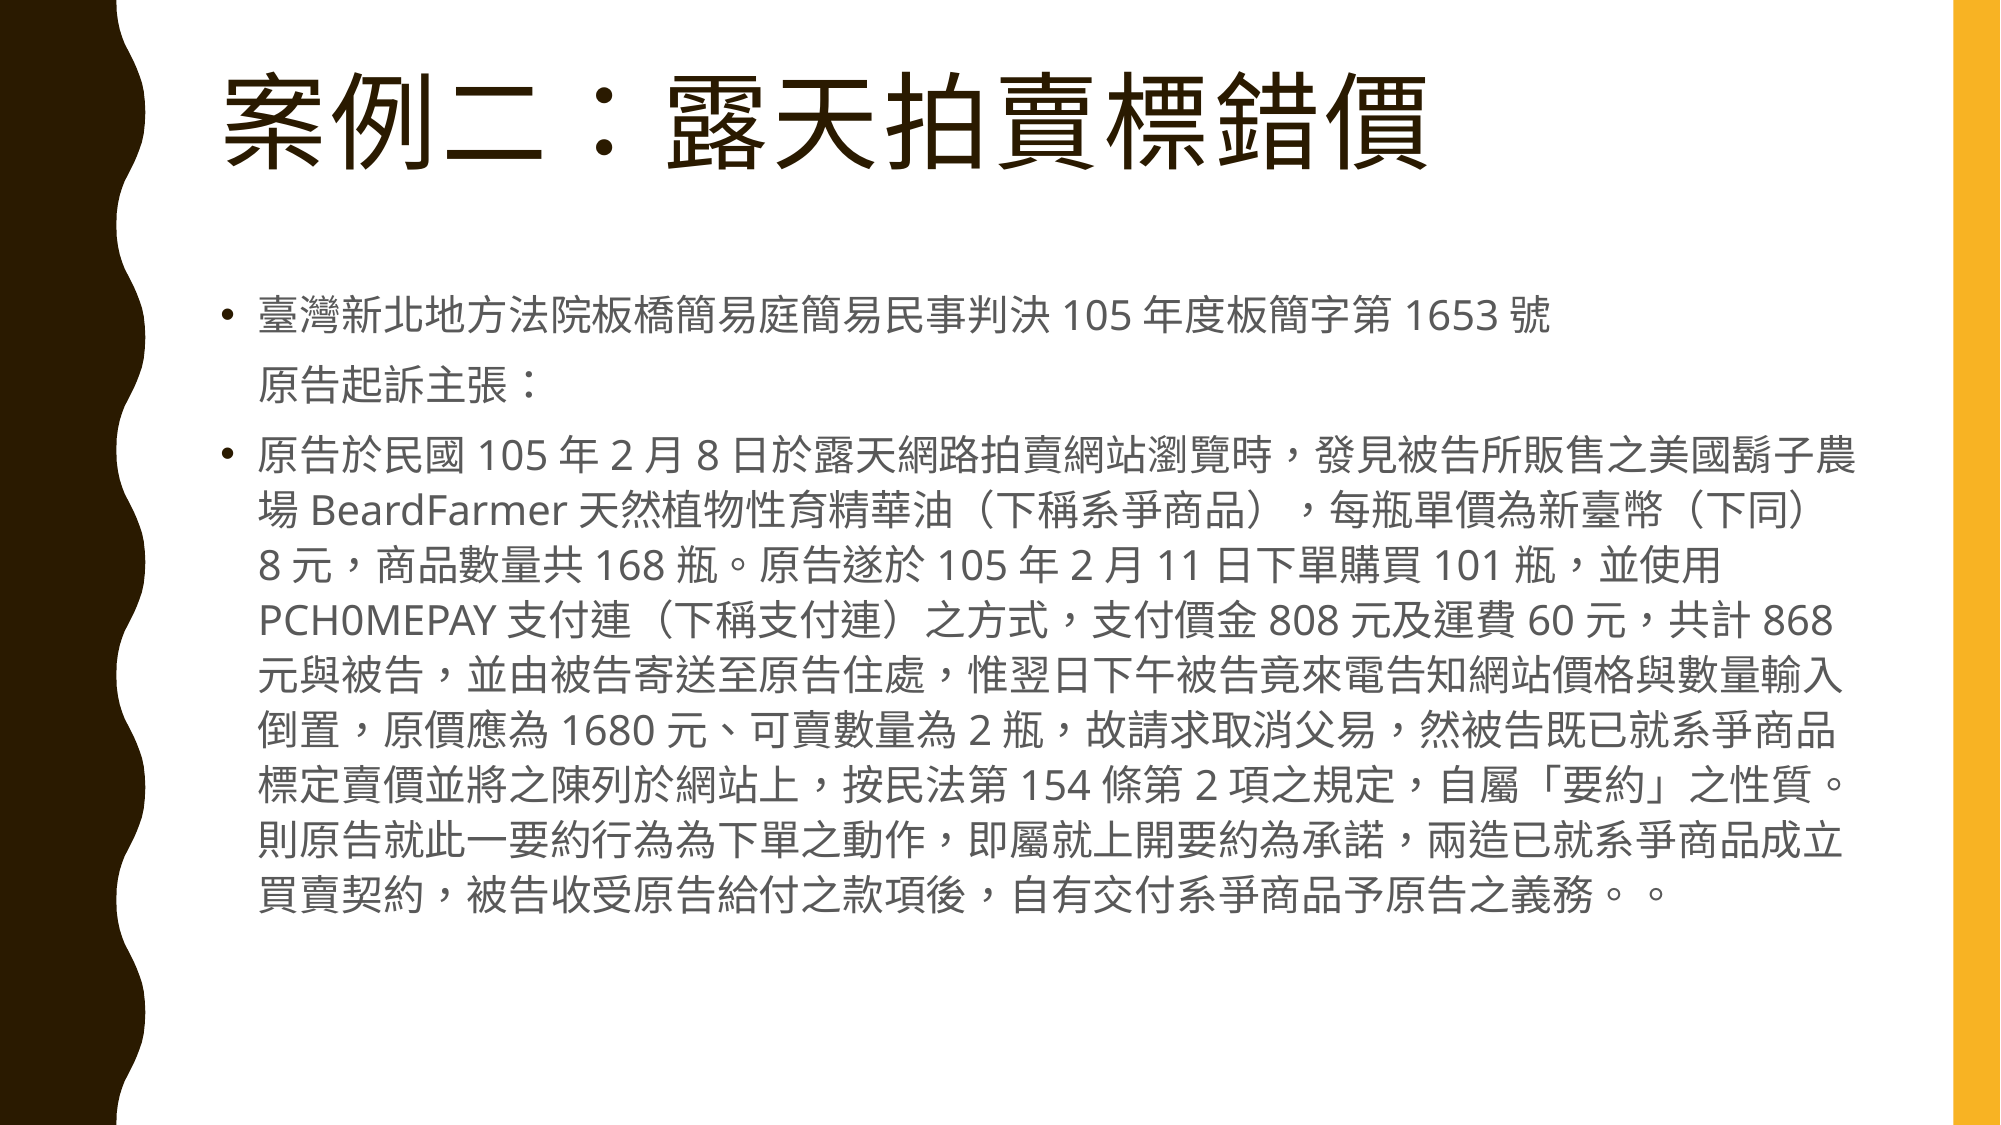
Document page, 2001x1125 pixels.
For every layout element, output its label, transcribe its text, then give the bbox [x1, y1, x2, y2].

title 案例二：露天拍賣標錯價 [205, 62, 1875, 276]
list 臺灣新北地方法院板橋簡易庭簡易民事判決105年度板簡字第1653號 原告起訴主張： 原告於民國105年2月8日於露天網路拍賣網站瀏覽時，發見被告所販售之美國鬍子農場BeardFarmer天然植物性育精華油（下稱系爭商品），每瓶單價為新臺幣（下同）8元，商品數量共168瓶。原告遂於105年2月11日下單購買101瓶，並使用PCH0MEPAY支付連（下稱支付連）之方式，支付價金808元及運費60元，共計868元與被告，並由被告寄送至原告住處，惟翌日下午被告竟來電告知網站價格與數量輸入倒置，原價應為1680元、可賣數量為2瓶，故請求取消父易，然被告既已就系爭商品標定賣價並將之陳列於網站上，按民法第154條第2項之規定，自屬「要約」之性質。則原告就此一要約行為為下單之動作，即屬就上開要約為承諾，兩造已就系爭商品成立買賣契約，被告收受原告給付之款項後，自有交付系爭商品予原告之義務。。 [205, 276, 1875, 994]
